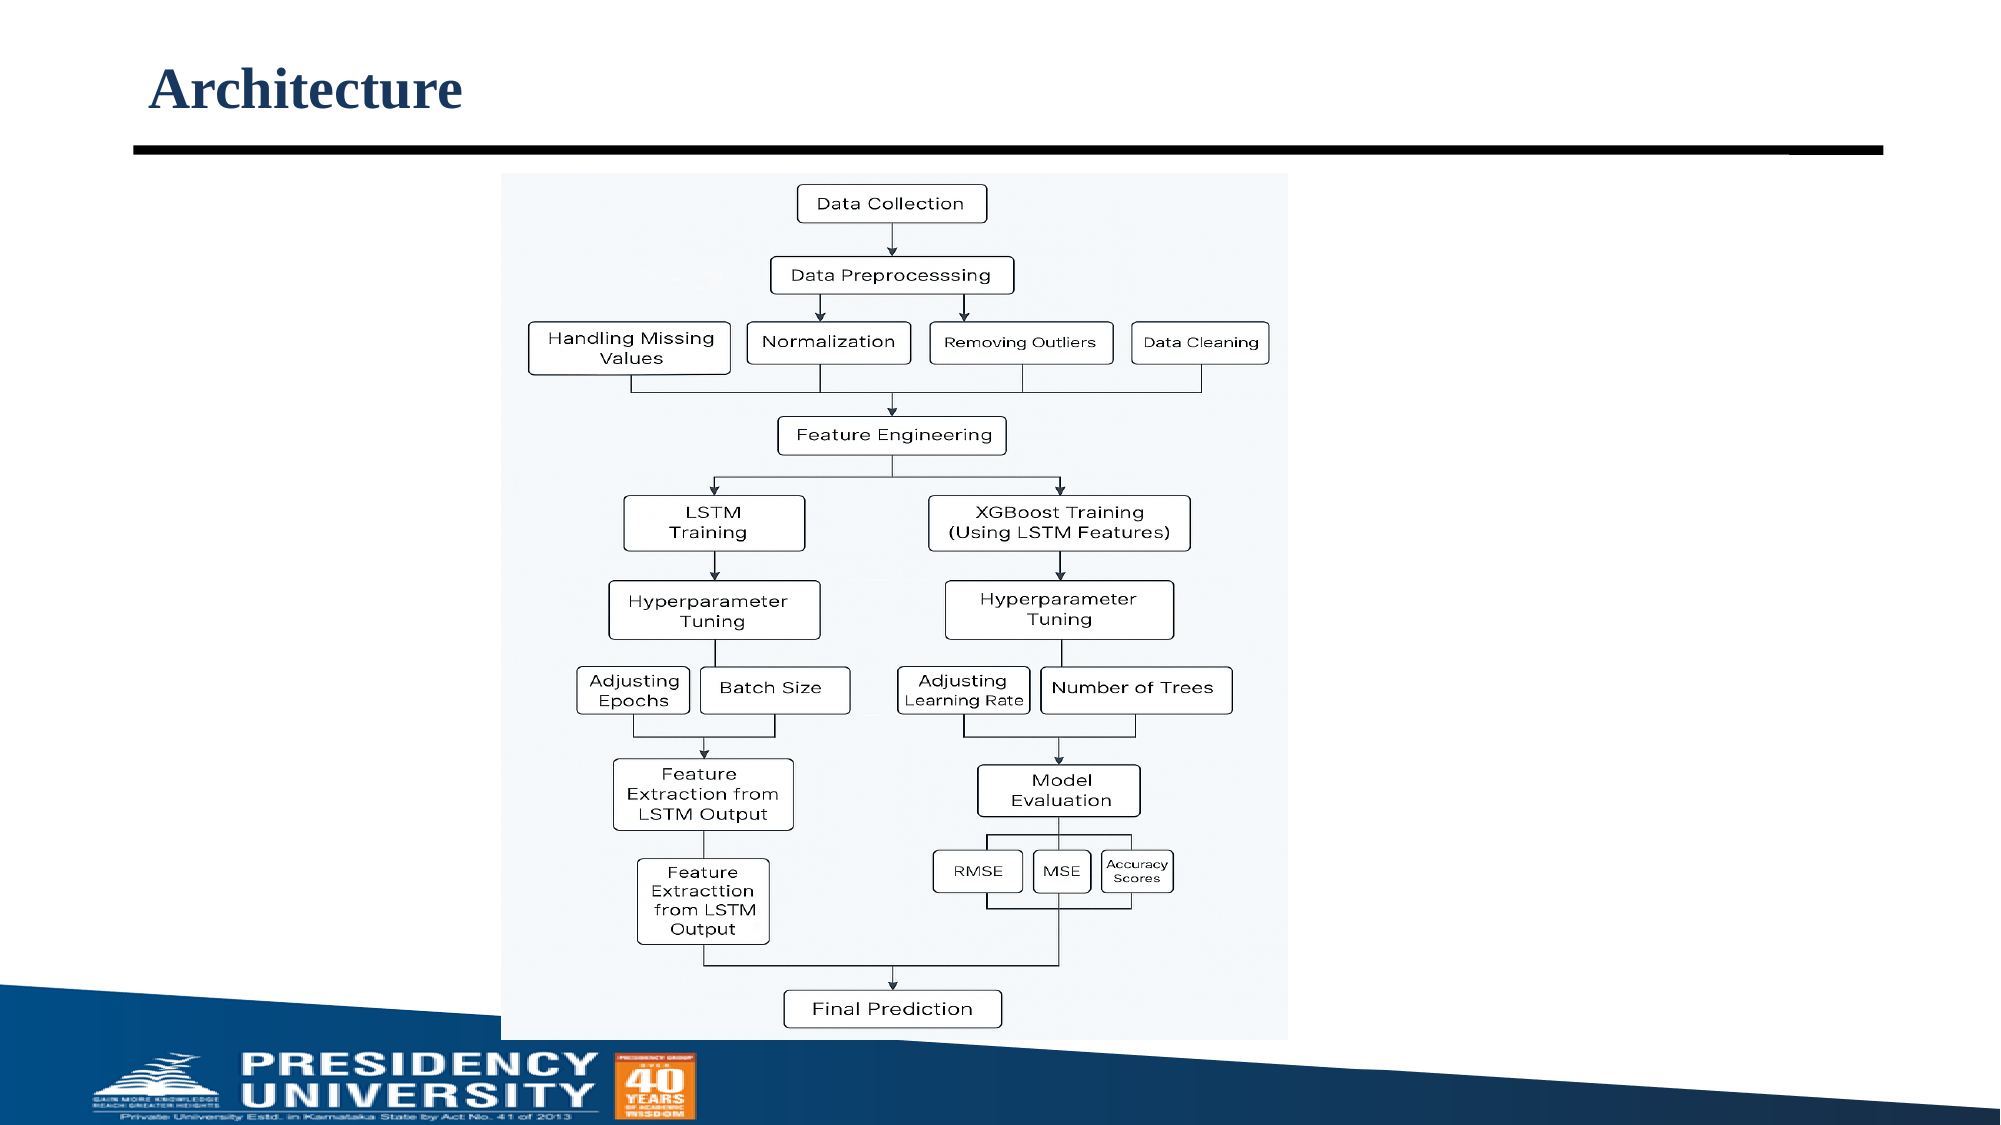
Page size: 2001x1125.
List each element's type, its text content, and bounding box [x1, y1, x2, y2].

picture [0, 173, 2000, 1125]
title Architecture [133, 45, 1884, 125]
